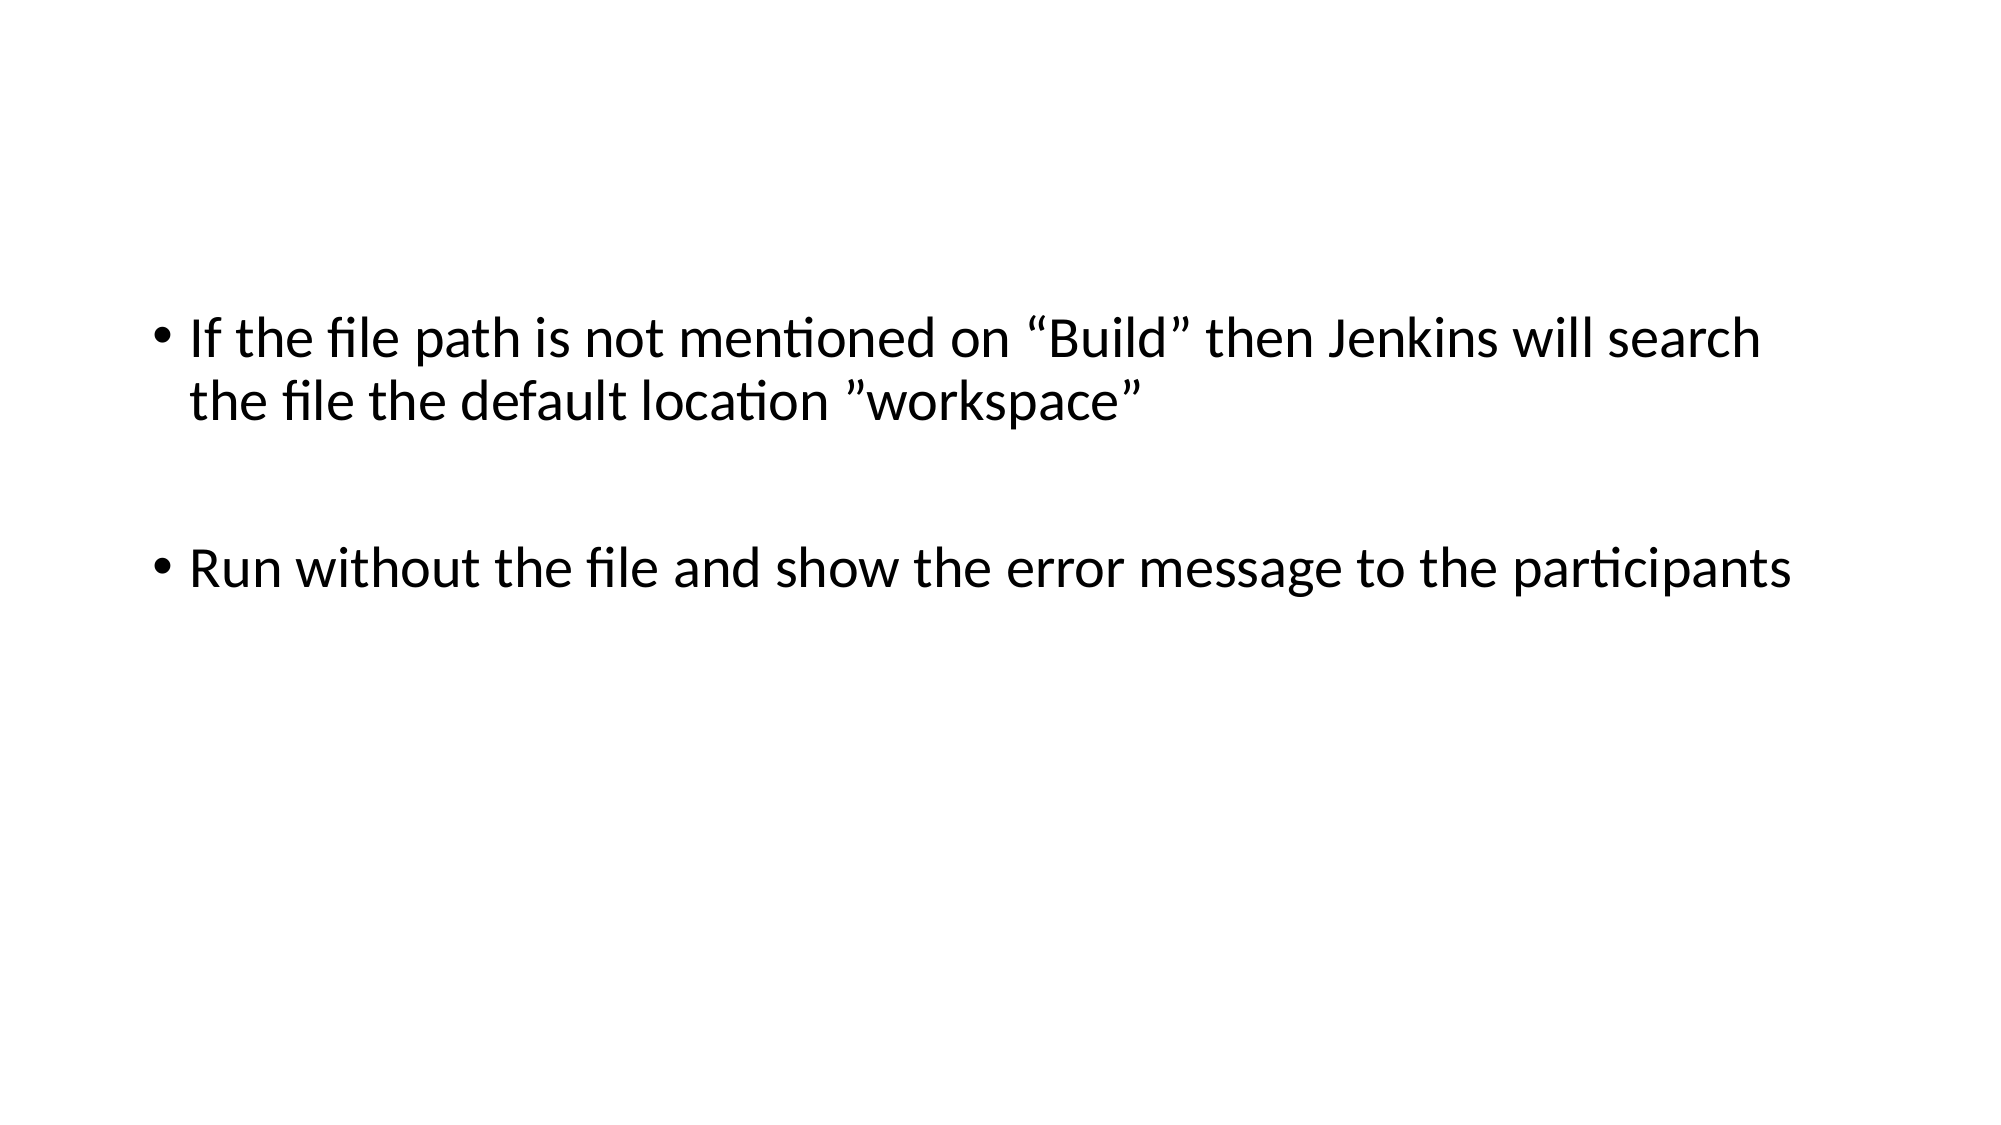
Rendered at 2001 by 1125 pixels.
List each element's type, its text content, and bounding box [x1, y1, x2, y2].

list If the file path is not mentioned on “Build” then Jenkins will search the file the default location ”workspace” Run without the file and show the error message to the participants [137, 299, 1863, 1014]
